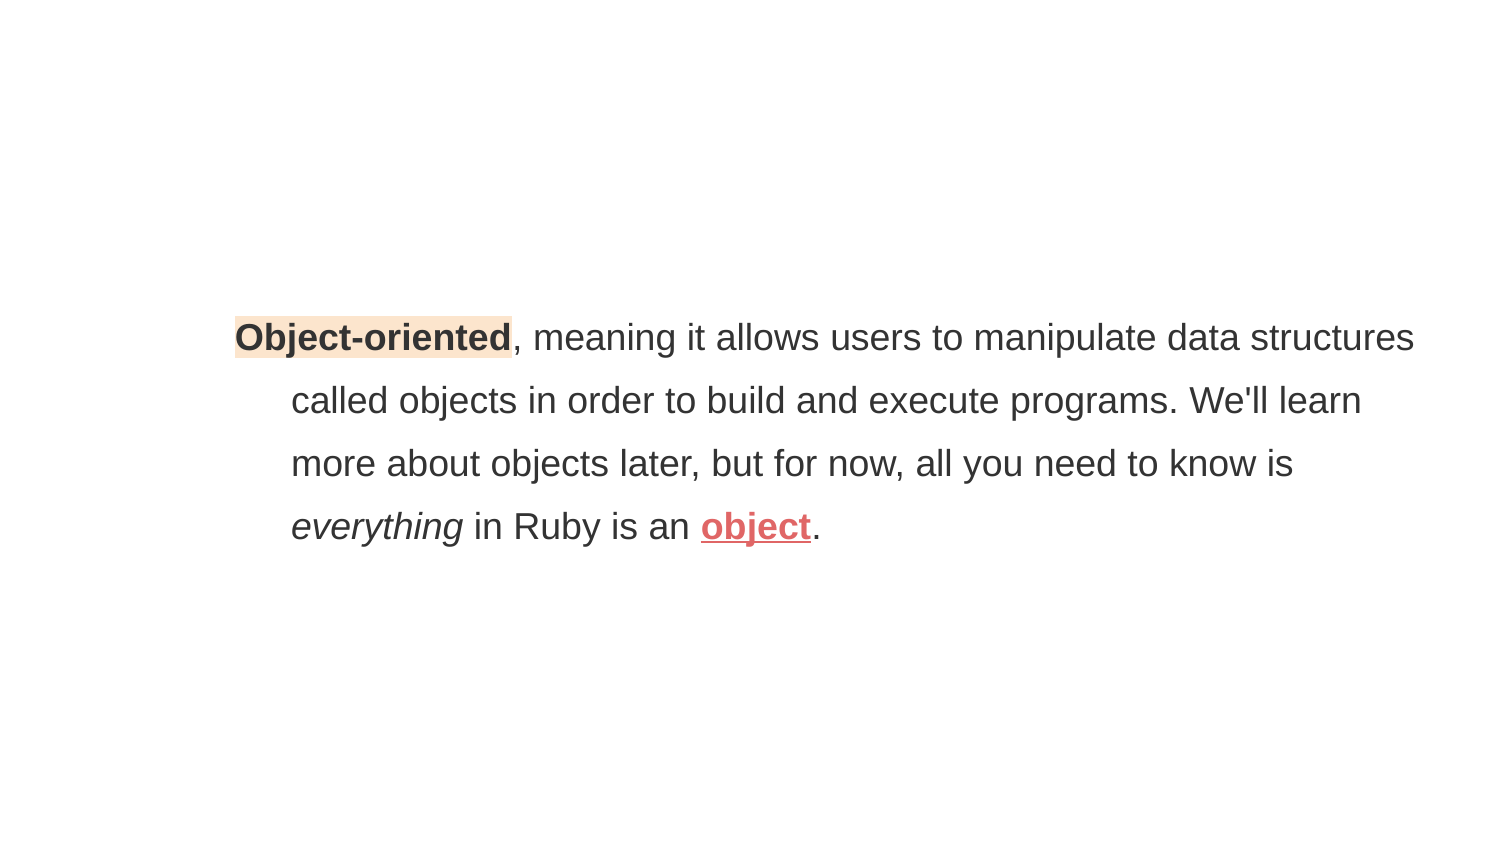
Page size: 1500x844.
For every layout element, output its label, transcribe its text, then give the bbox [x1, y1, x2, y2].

list Object-oriented, meaning it allows users to manipulate data structures called objects in order to build and execute programs. We'll learn more about objects later, but for now, all you need to know is everything in Ruby is an object. [51, 189, 1449, 750]
